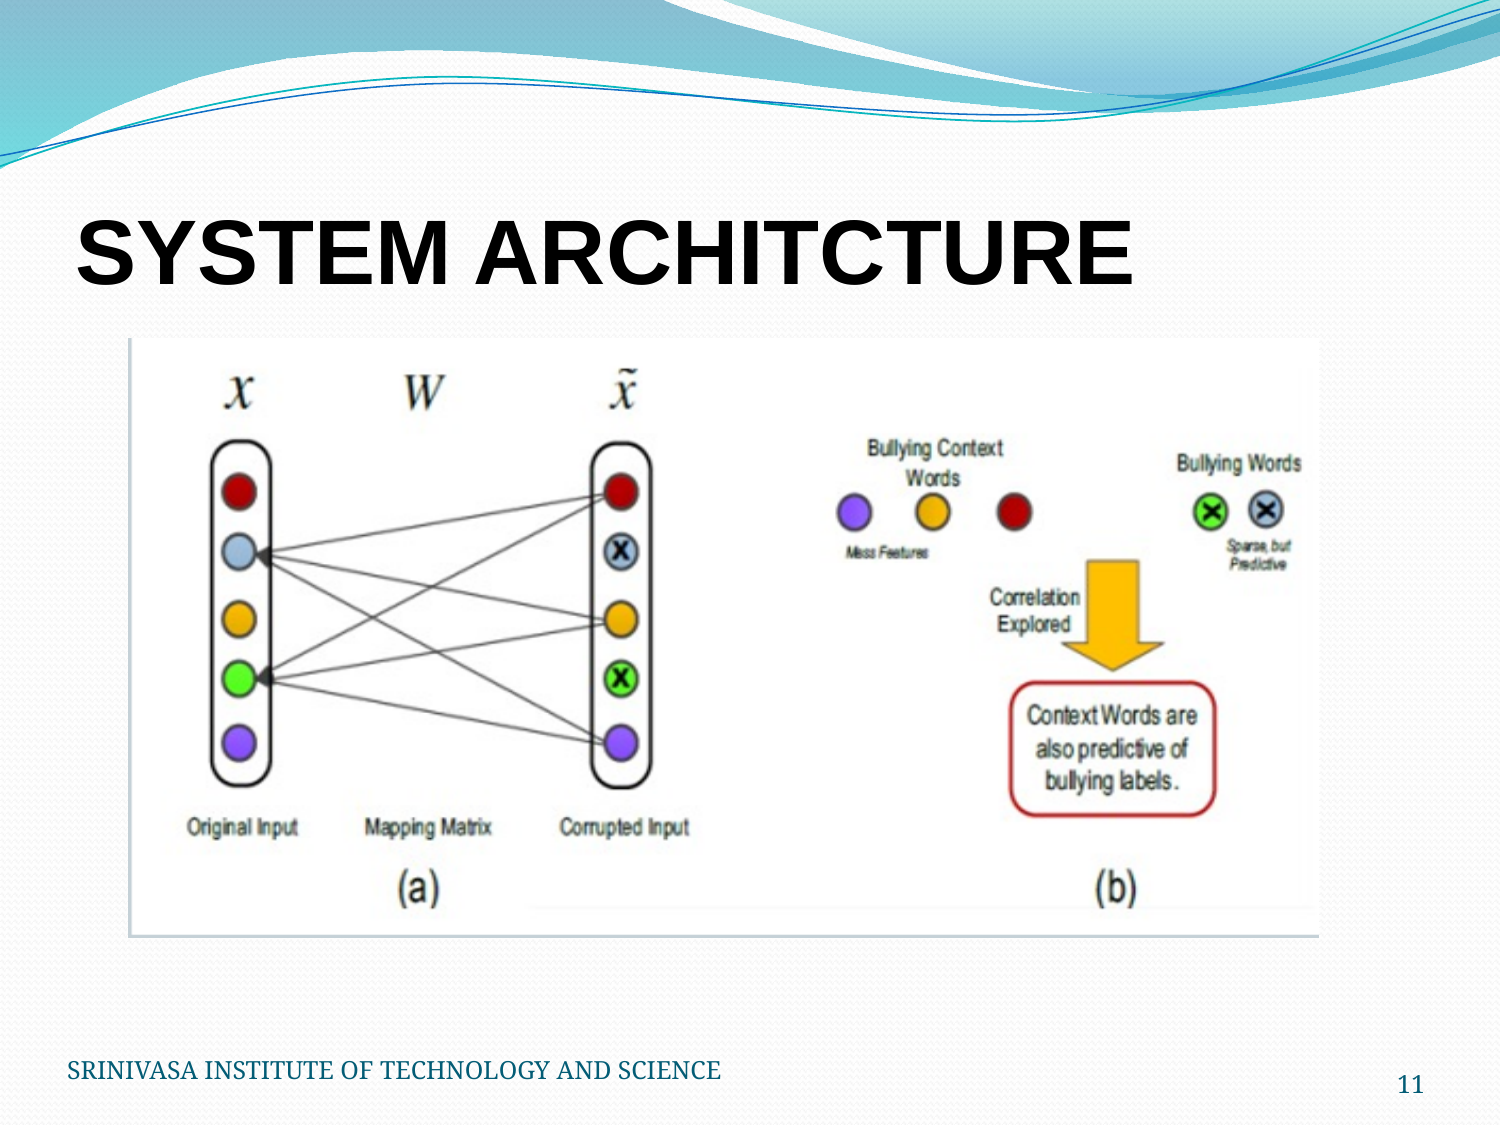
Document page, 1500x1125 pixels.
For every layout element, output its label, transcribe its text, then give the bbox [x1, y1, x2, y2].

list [128, 338, 1319, 938]
title SYSTEM ARCHITCTURE [75, 115, 1425, 303]
footer SRINIVASA INSTITUTE OF TECHNOLOGY AND SCIENCE [67, 1024, 797, 1085]
slide_number 11 [1299, 1042, 1425, 1103]
